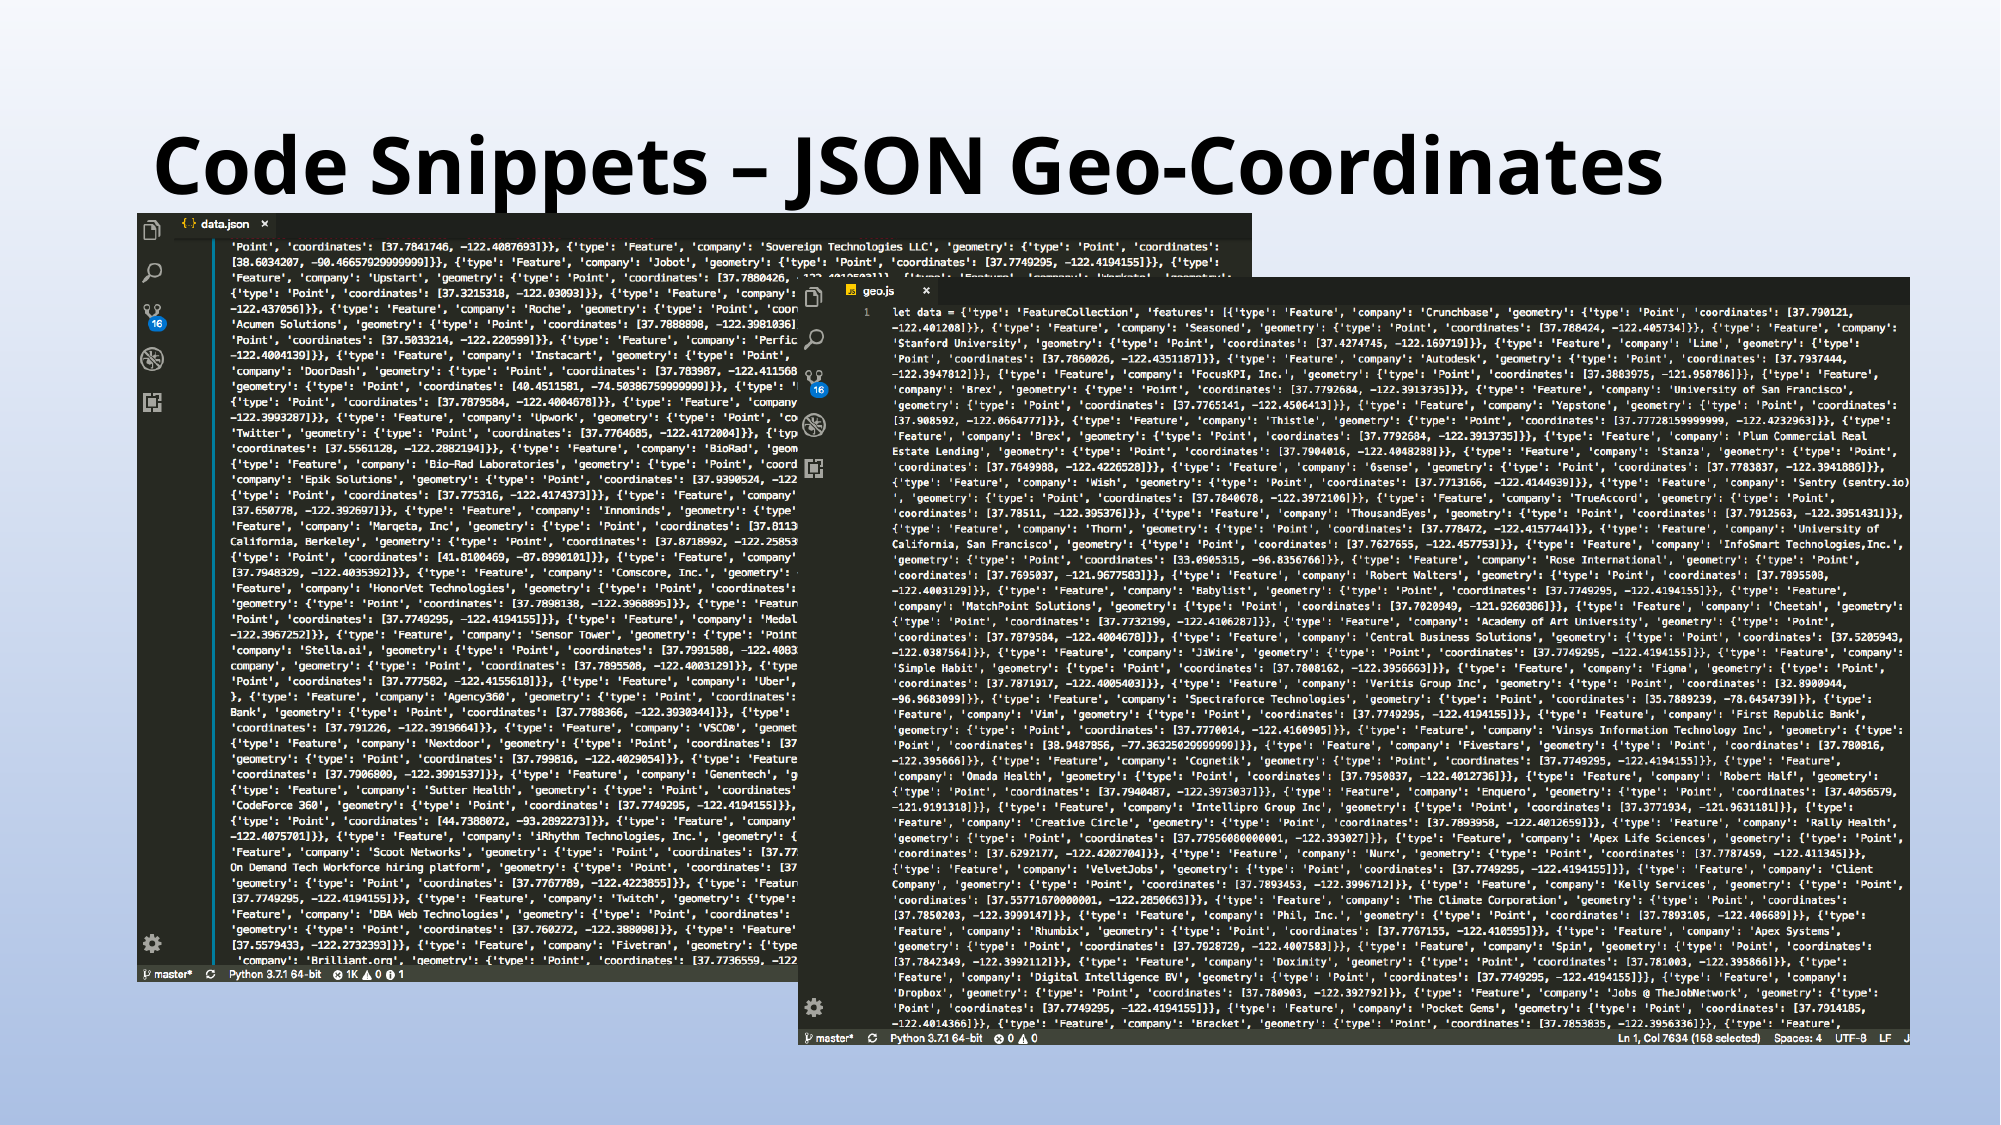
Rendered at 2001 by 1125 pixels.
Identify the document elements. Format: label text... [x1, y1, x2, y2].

picture [798, 277, 1910, 1045]
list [137, 213, 1252, 982]
title Code Snippets – JSON Geo-Coordinates [137, 59, 1863, 277]
